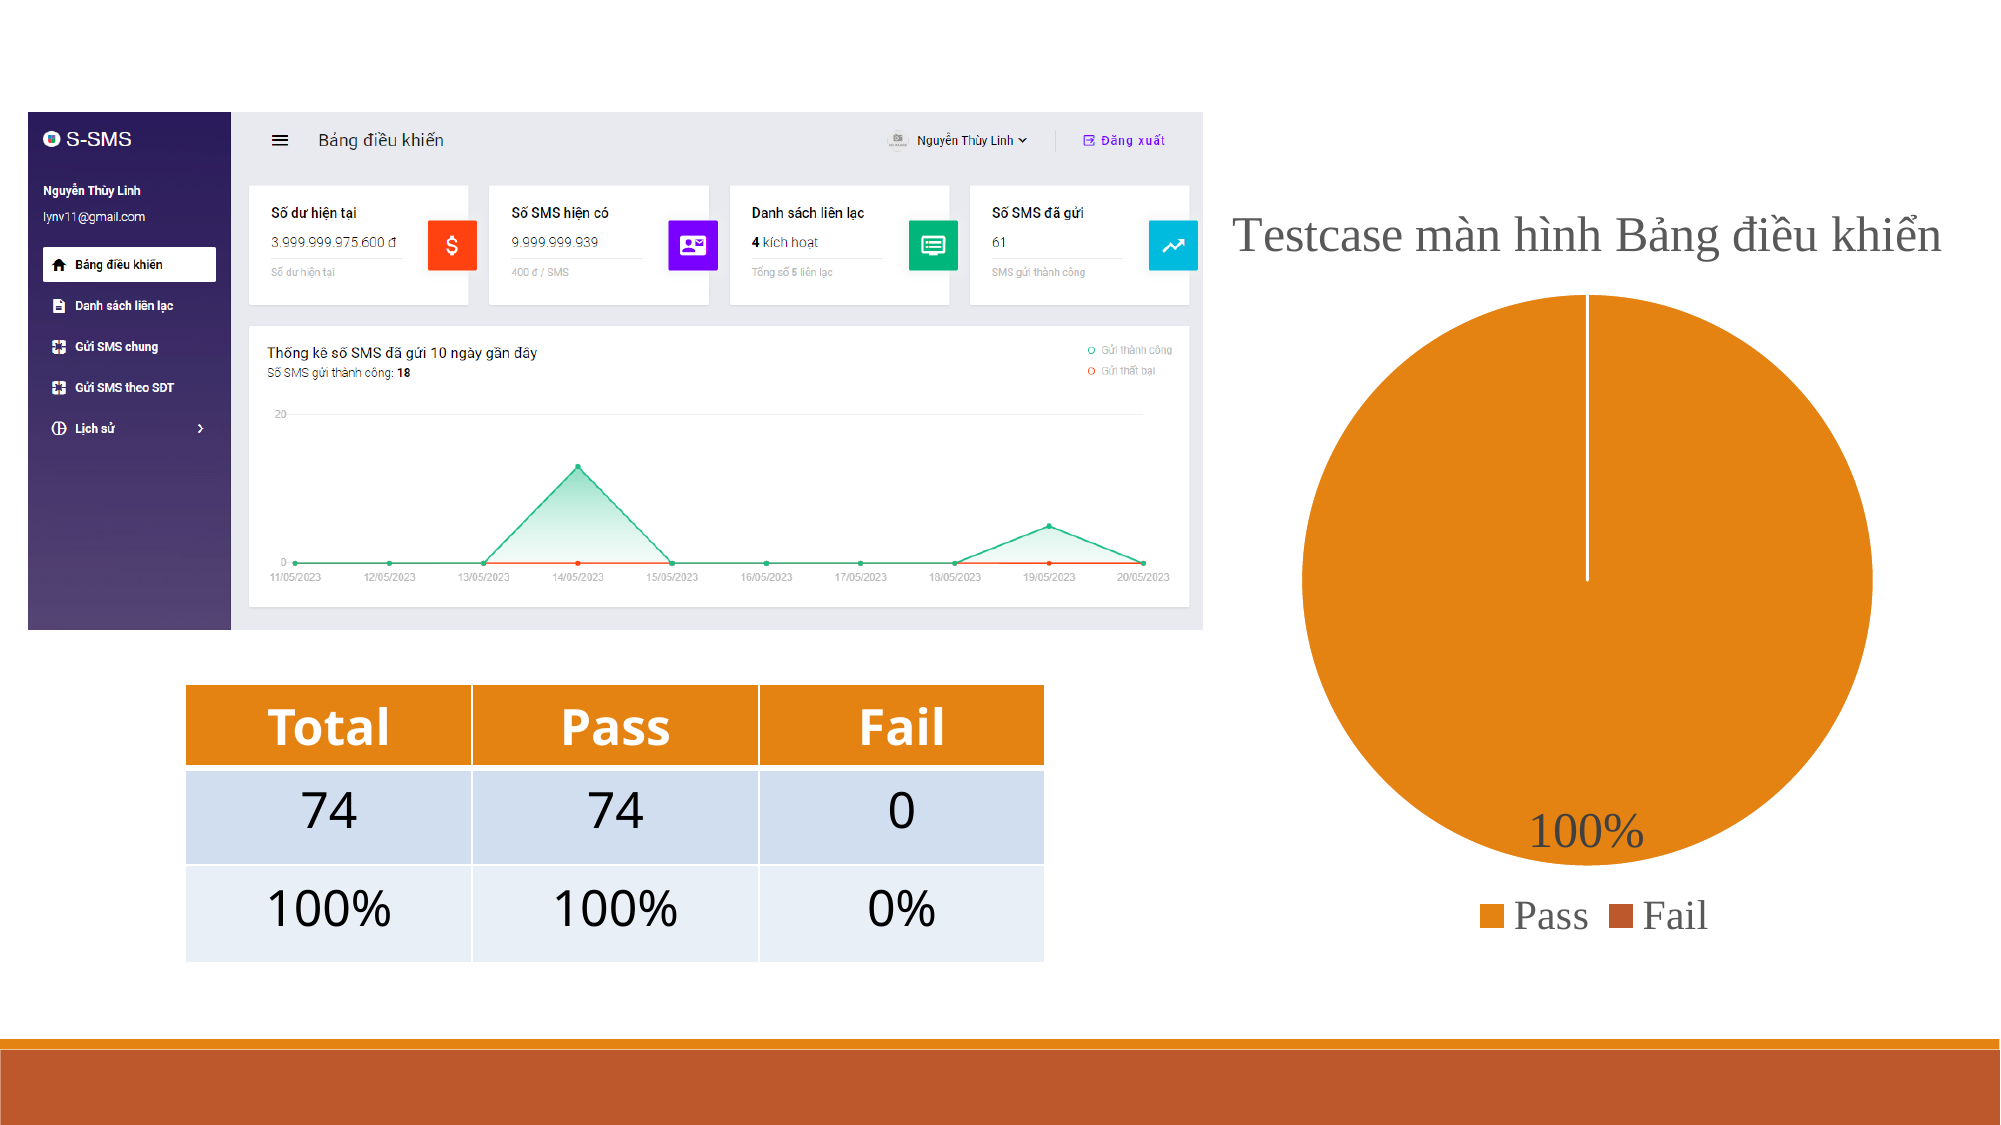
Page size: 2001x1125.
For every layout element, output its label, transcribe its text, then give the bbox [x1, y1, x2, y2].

picture [27, 112, 1204, 631]
table_cell 0 [760, 771, 923, 864]
table_cell 100% [186, 866, 471, 962]
table_header Pass [473, 685, 758, 765]
table_header Total [186, 685, 471, 765]
chart [925, 166, 2000, 958]
table_cell 74 [186, 771, 471, 864]
table_cell 0% [760, 866, 924, 962]
table_header Fail [760, 685, 923, 765]
table_cell 100% [473, 866, 758, 962]
table_cell 74 [473, 771, 758, 864]
